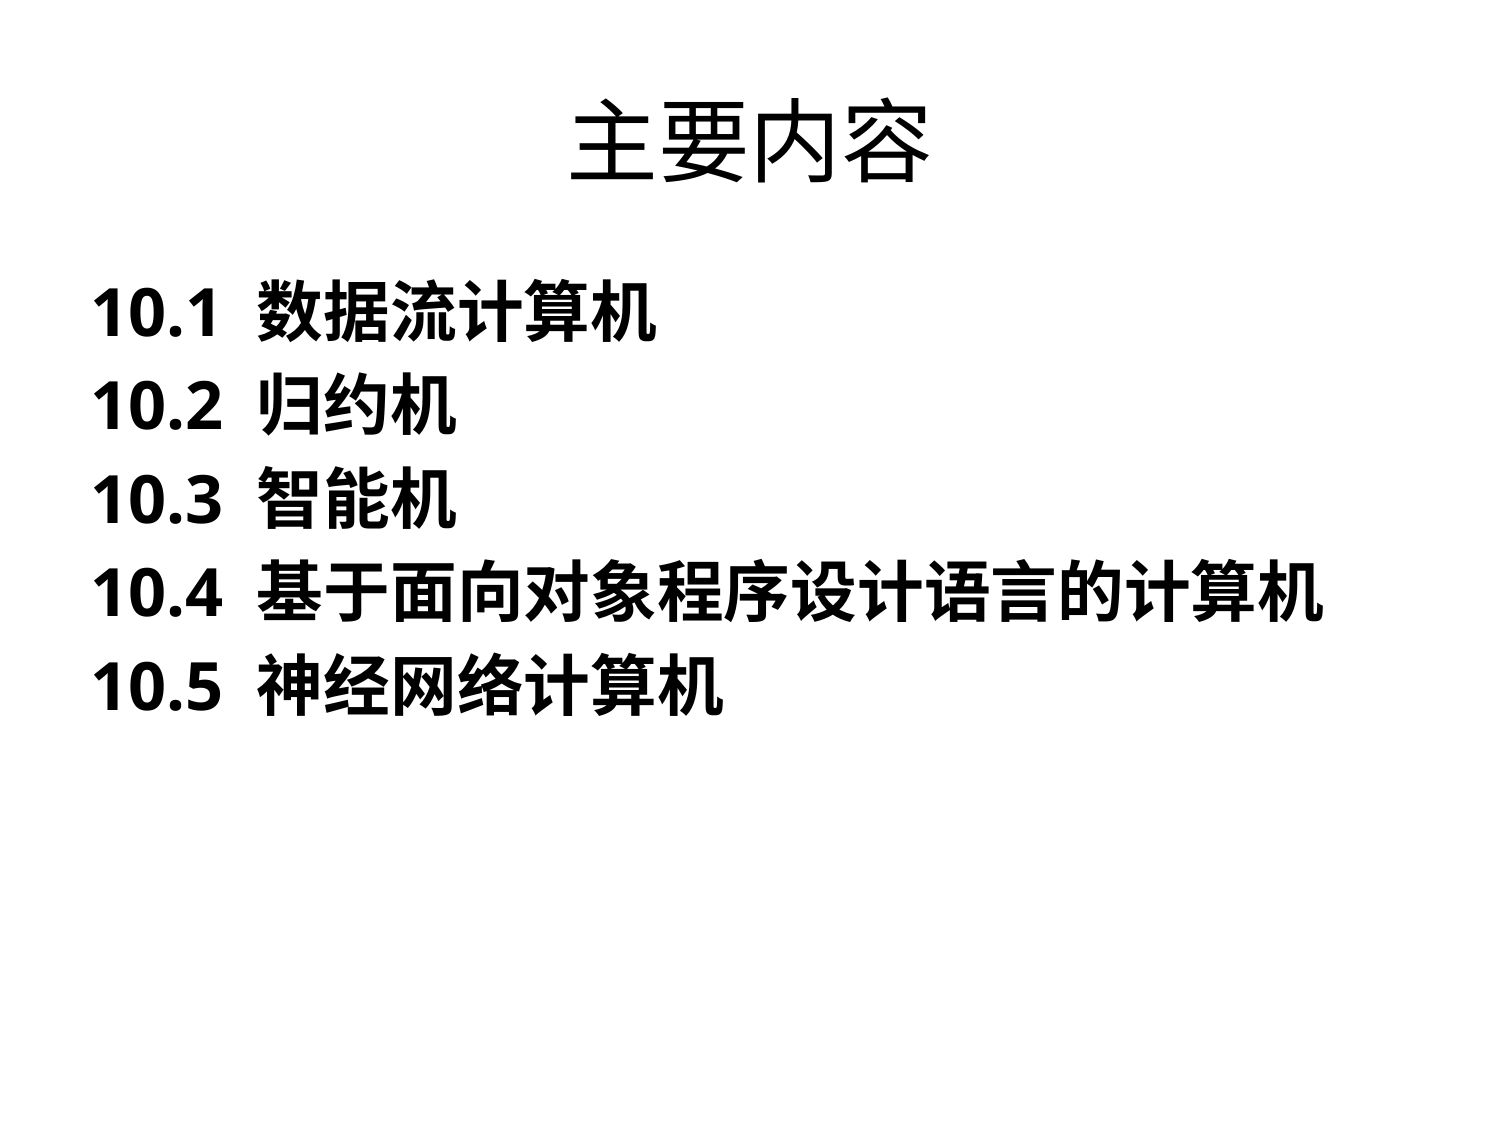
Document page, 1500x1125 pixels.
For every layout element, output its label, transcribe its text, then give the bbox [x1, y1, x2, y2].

list 10.1 数据流计算机 10.2 归约机 10.3 智能机 10.4 基于面向对象程序设计语言的计算机 10.5 神经网络计算机 [74, 262, 1426, 1006]
title 主要内容 [74, 44, 1426, 233]
